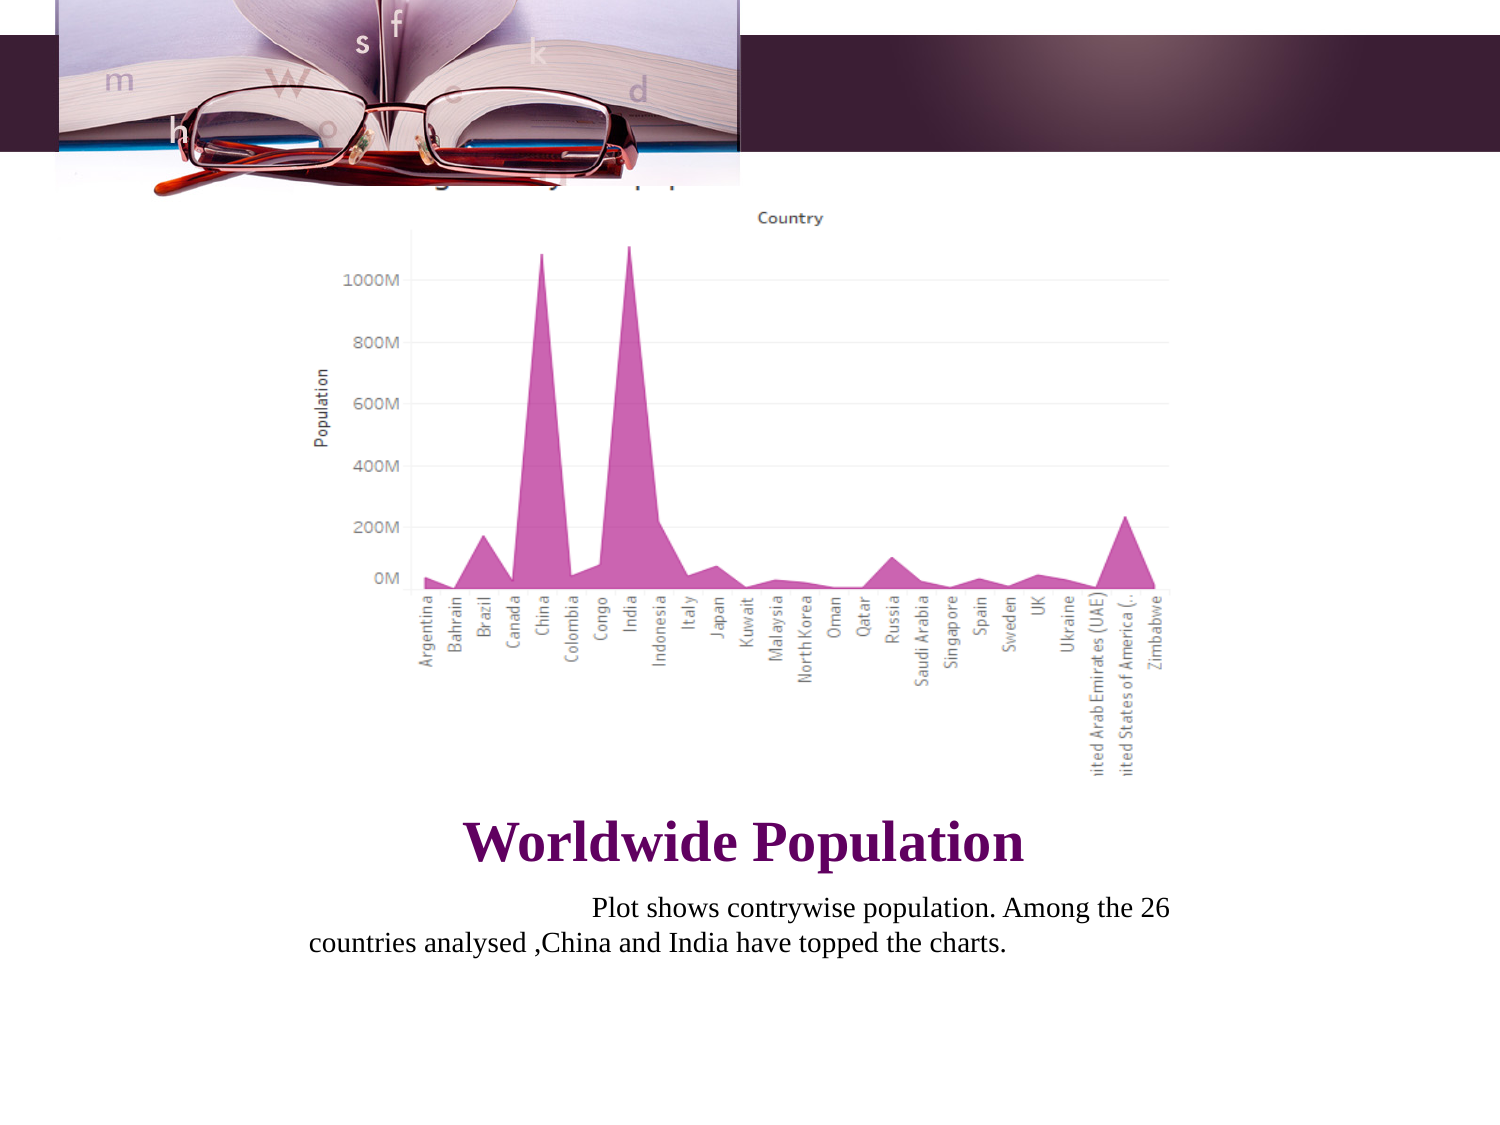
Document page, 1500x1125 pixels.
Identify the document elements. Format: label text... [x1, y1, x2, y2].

list Plot shows contrywise population. Among the 26 countries analysed ,China and India have topped the charts. [294, 880, 1194, 1013]
picture [0, 0, 1500, 1125]
title Worldwide Population [294, 787, 1194, 880]
